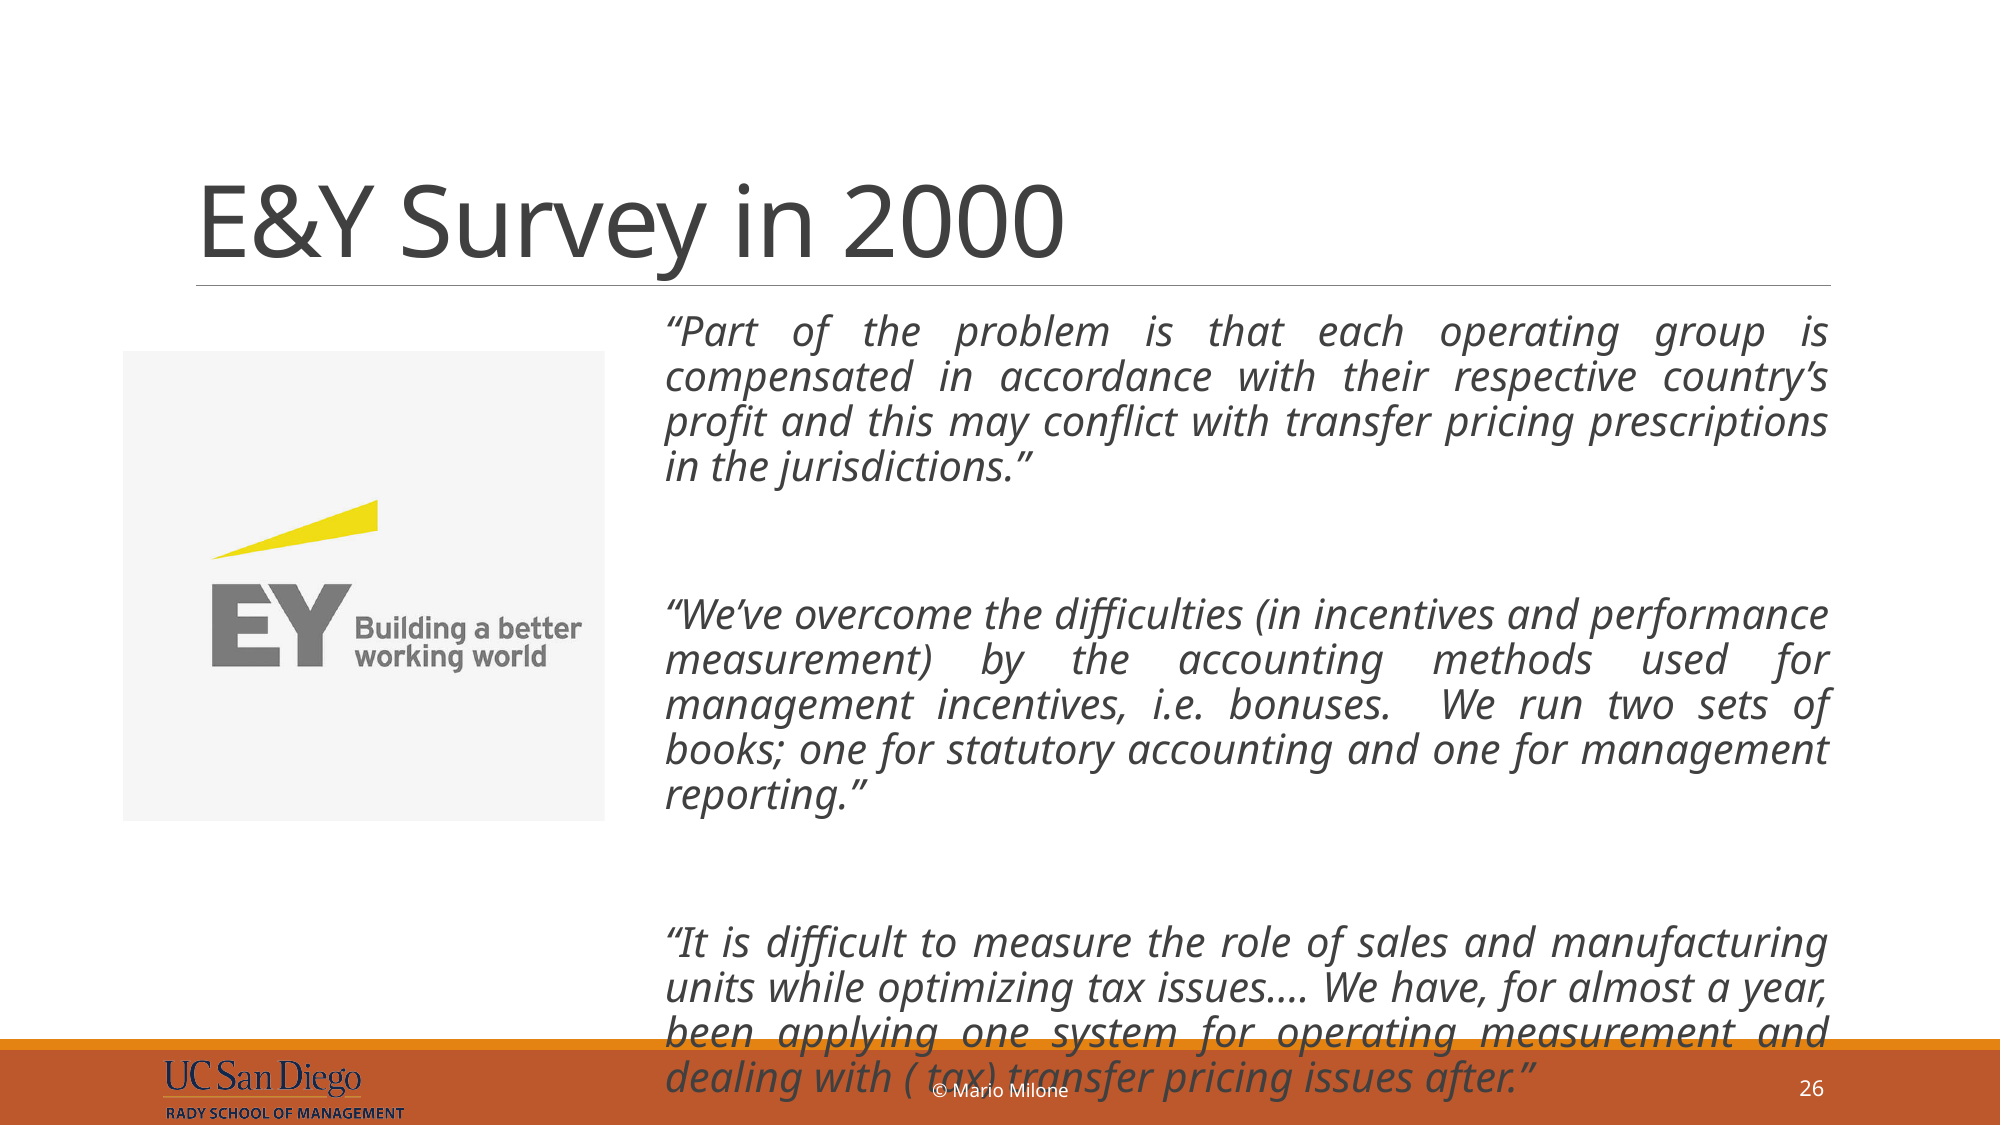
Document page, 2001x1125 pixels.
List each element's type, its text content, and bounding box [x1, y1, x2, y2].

picture [160, 1056, 407, 1123]
picture [76, 350, 606, 915]
list “Part of the problem is that each operating group is compensated in accordance with their respective country’s profit and this may conflict with transfer pricing prescriptions in the jurisdictions.” “We’ve overcome the difficulties (in incentives and performance measurement) by the accounting methods used for management incentives, i.e. bonuses. We run two sets of books; one for statutory accounting and one for management reporting.” “It is difficult to measure the role of sales and manufacturing units while optimizing tax issues…. We have, for almost a year, been applying one system for operating measurement and dealing with ( tax) transfer pricing issues after.” [649, 302, 1830, 963]
title E&Y Survey in 2000 [180, 47, 1830, 285]
footer © Mario Milone [604, 1059, 1396, 1120]
slide_number 26 [1624, 1059, 1840, 1120]
